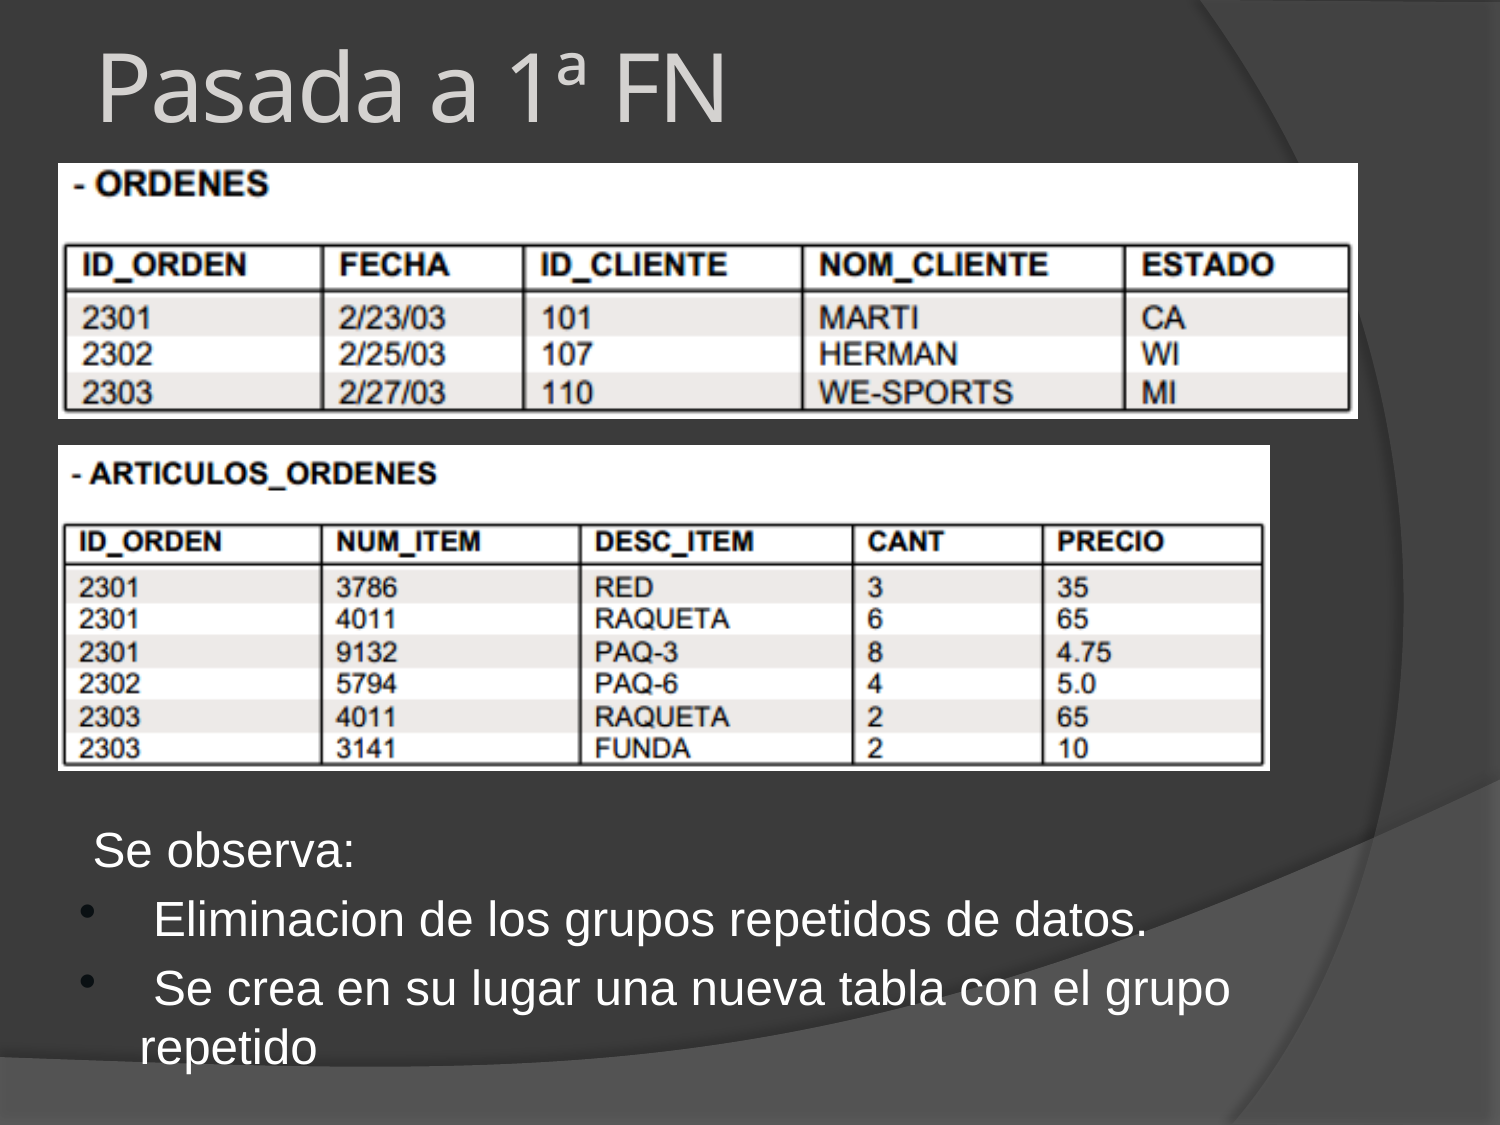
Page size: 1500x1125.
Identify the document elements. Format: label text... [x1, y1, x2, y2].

text_box Pasada a 1ª FN [60, 19, 1311, 155]
list Se observa: Eliminacion de los grupos repetidos de datos. Se crea en su lugar una nueva tabla con el grupo repetido [60, 810, 1311, 1083]
picture [58, 445, 1270, 772]
picture [58, 163, 1358, 420]
